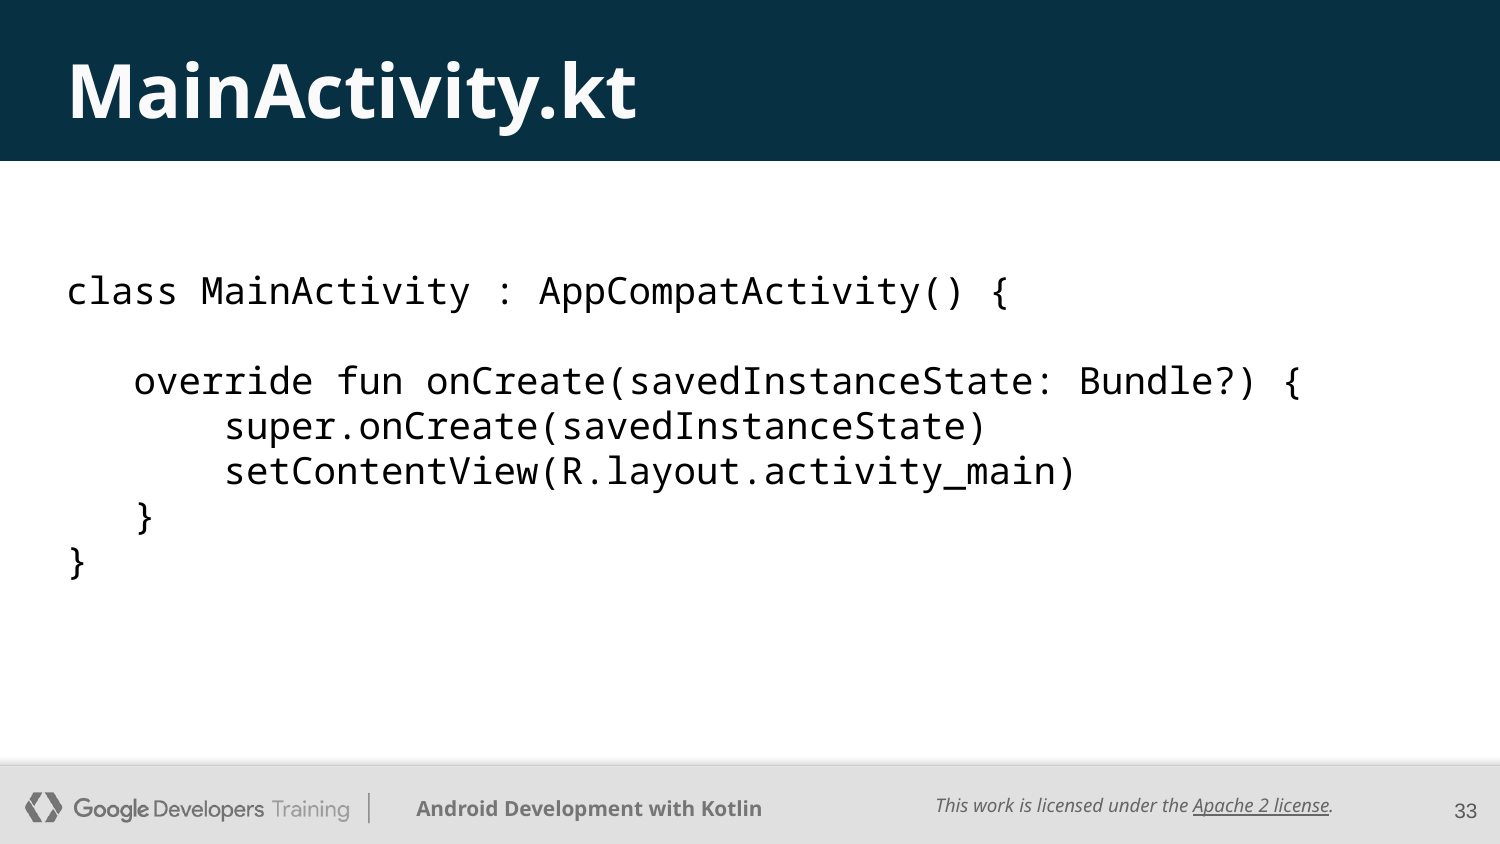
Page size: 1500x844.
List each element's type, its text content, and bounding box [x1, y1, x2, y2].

slide_number ‹#› [1402, 777, 1493, 842]
title MainActivity.kt [51, 28, 1449, 122]
list class MainActivity : AppCompatActivity() { override fun onCreate(savedInstanceState: Bundle?) { super.onCreate(savedInstanceState) setContentView(R.layout.activity_main) } } [51, 251, 1449, 599]
picture [0, 161, 1500, 844]
